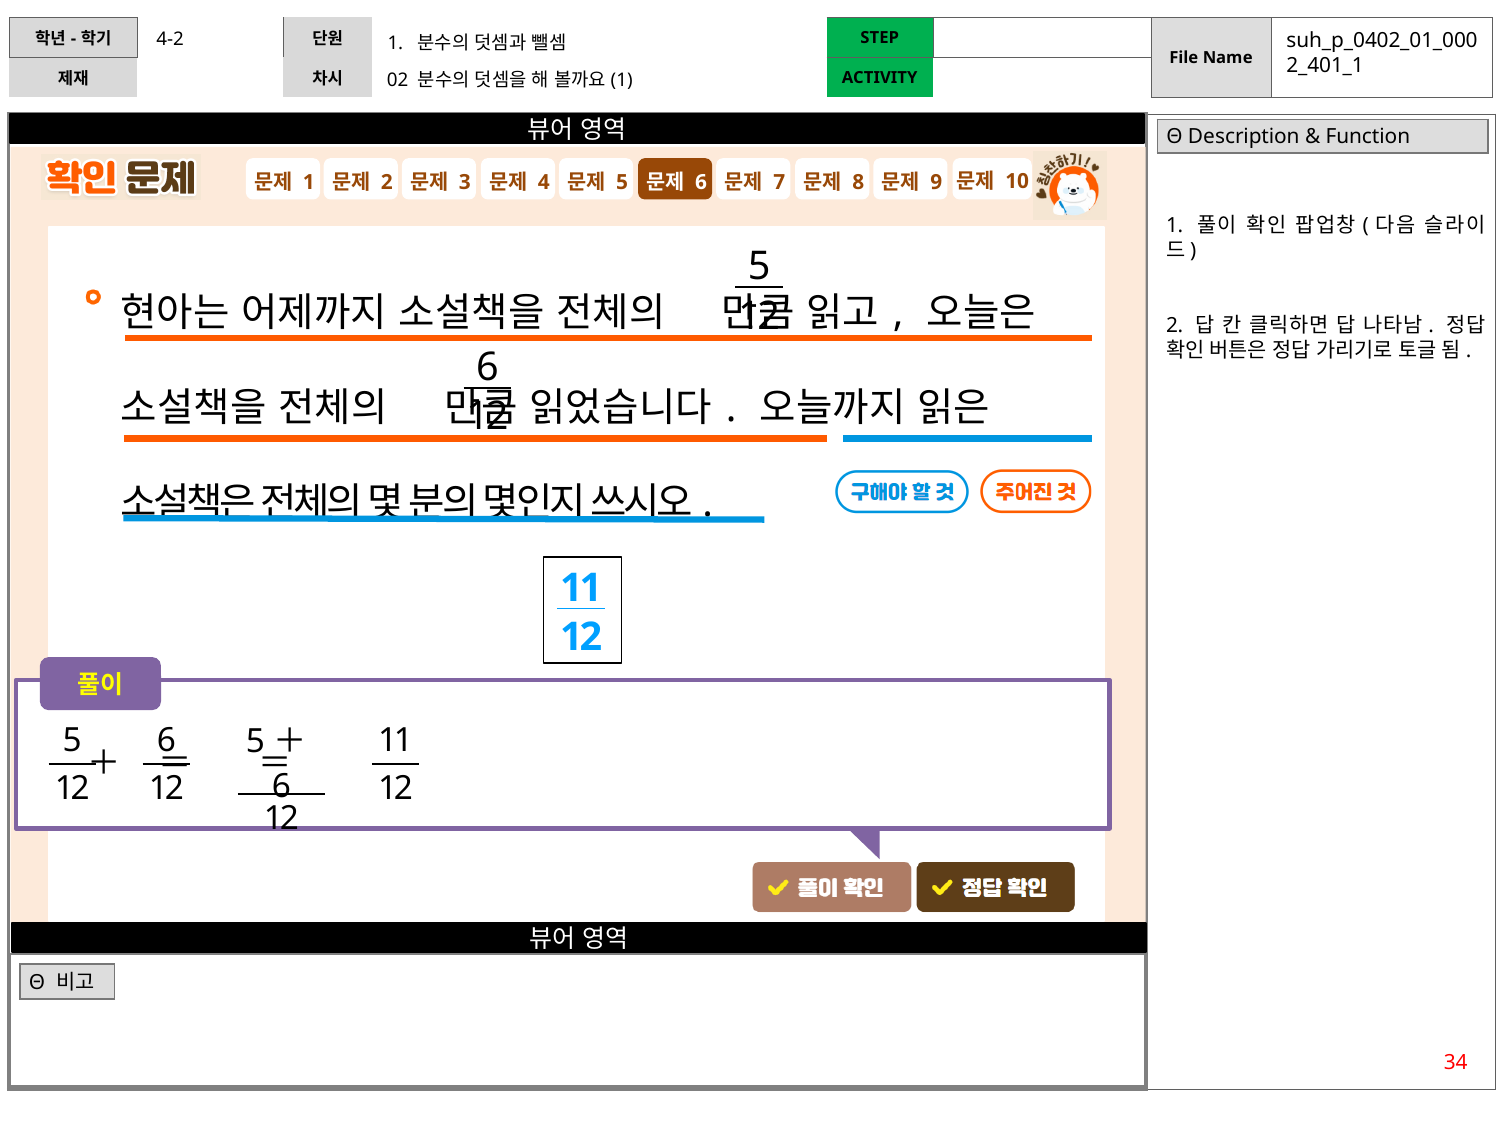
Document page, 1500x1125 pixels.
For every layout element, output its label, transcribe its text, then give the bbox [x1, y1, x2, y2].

text_box 1. 풀이 확인 팝업창(다음 슬라이드) 2. 답 칸 클릭하면 답 나타남. 정답 확인 버튼은 정답 가리기로 토글 됨. [1151, 179, 1500, 444]
picture [832, 468, 971, 516]
picture [978, 467, 1092, 516]
text_box 현아는 어제까지 소설책을 전체의 만큼 읽고, 오늘은 소설책을 전체의 만큼 읽었습니다. 오늘까지 읽은 소설책은 전체의 몇 분의 몇인지 쓰시오. [105, 231, 1105, 532]
picture [41, 154, 201, 200]
table_cell 12 [557, 609, 605, 655]
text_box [239, 147, 1052, 200]
table_header 5 [735, 238, 783, 286]
picture [749, 860, 912, 914]
picture [915, 860, 1078, 913]
text_box 1. 분수의 덧셈과 뺄셈 [372, 23, 828, 48]
table_header 11 [557, 559, 605, 608]
picture [1033, 151, 1107, 220]
table_header Θ Description & Function [1158, 120, 1487, 152]
table_cell 12 [464, 389, 511, 435]
text_box 02 분수의 덧셈을 해 볼까요(1) [372, 60, 821, 96]
table_cell 12 [735, 288, 783, 335]
text_box suh_p_0402_01_0002_401_1 [1271, 18, 1500, 84]
text_box [543, 557, 622, 655]
text_box 4-2 [141, 18, 284, 55]
table_header 6 [464, 347, 511, 387]
picture [82, 285, 103, 307]
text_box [15, 656, 1110, 860]
